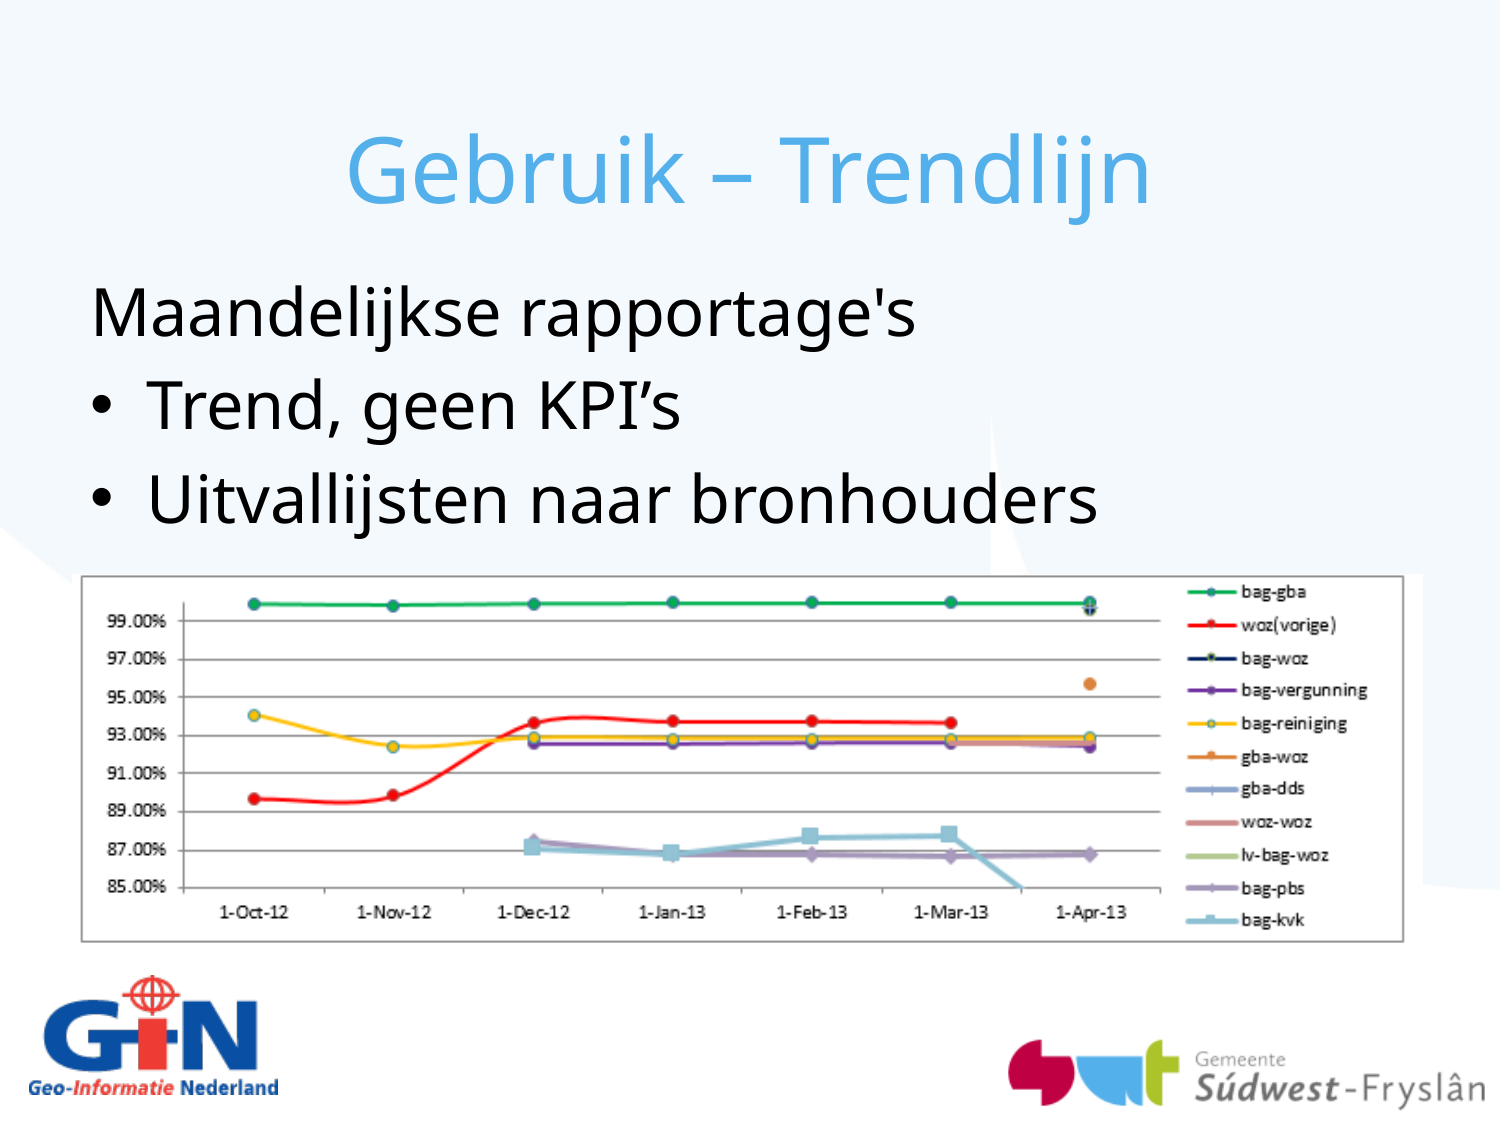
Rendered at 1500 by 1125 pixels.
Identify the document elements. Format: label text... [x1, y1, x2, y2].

picture [0, 0, 1500, 1125]
title Gebruik – Trendlijn [75, 101, 1425, 233]
list Maandelijkse rapportage's Trend, geen KPI’s Uitvallijsten naar bronhouders [75, 262, 1425, 576]
